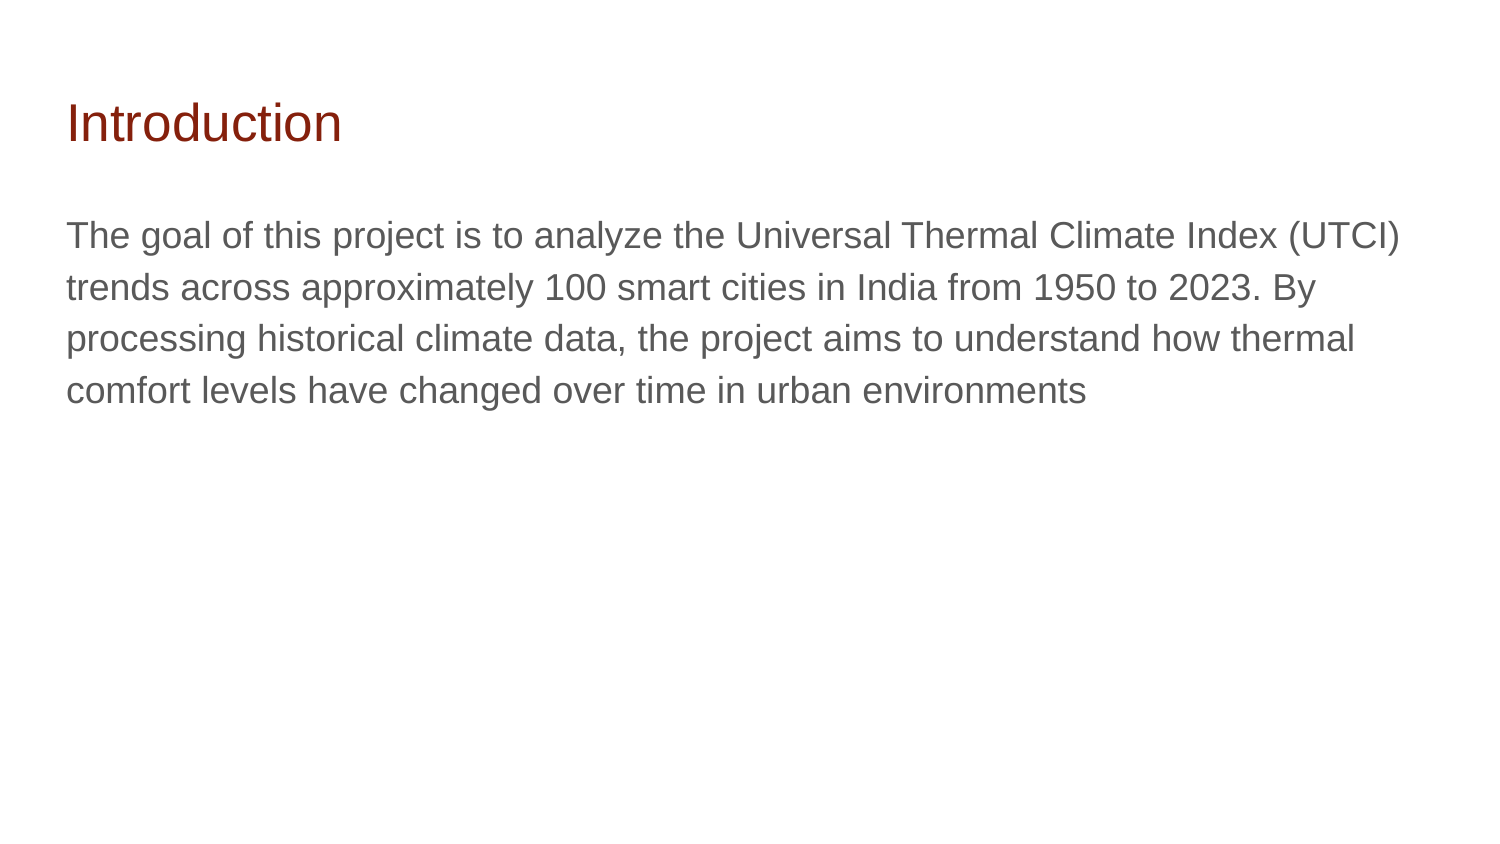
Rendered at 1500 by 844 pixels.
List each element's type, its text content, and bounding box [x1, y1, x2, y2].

list The goal of this project is to analyze the Universal Thermal Climate Index (UTCI) trends across approximately 100 smart cities in India from 1950 to 2023. By processing historical climate data, the project aims to understand how thermal comfort levels have changed over time in urban environments [51, 189, 1449, 750]
title Introduction [51, 72, 1449, 167]
